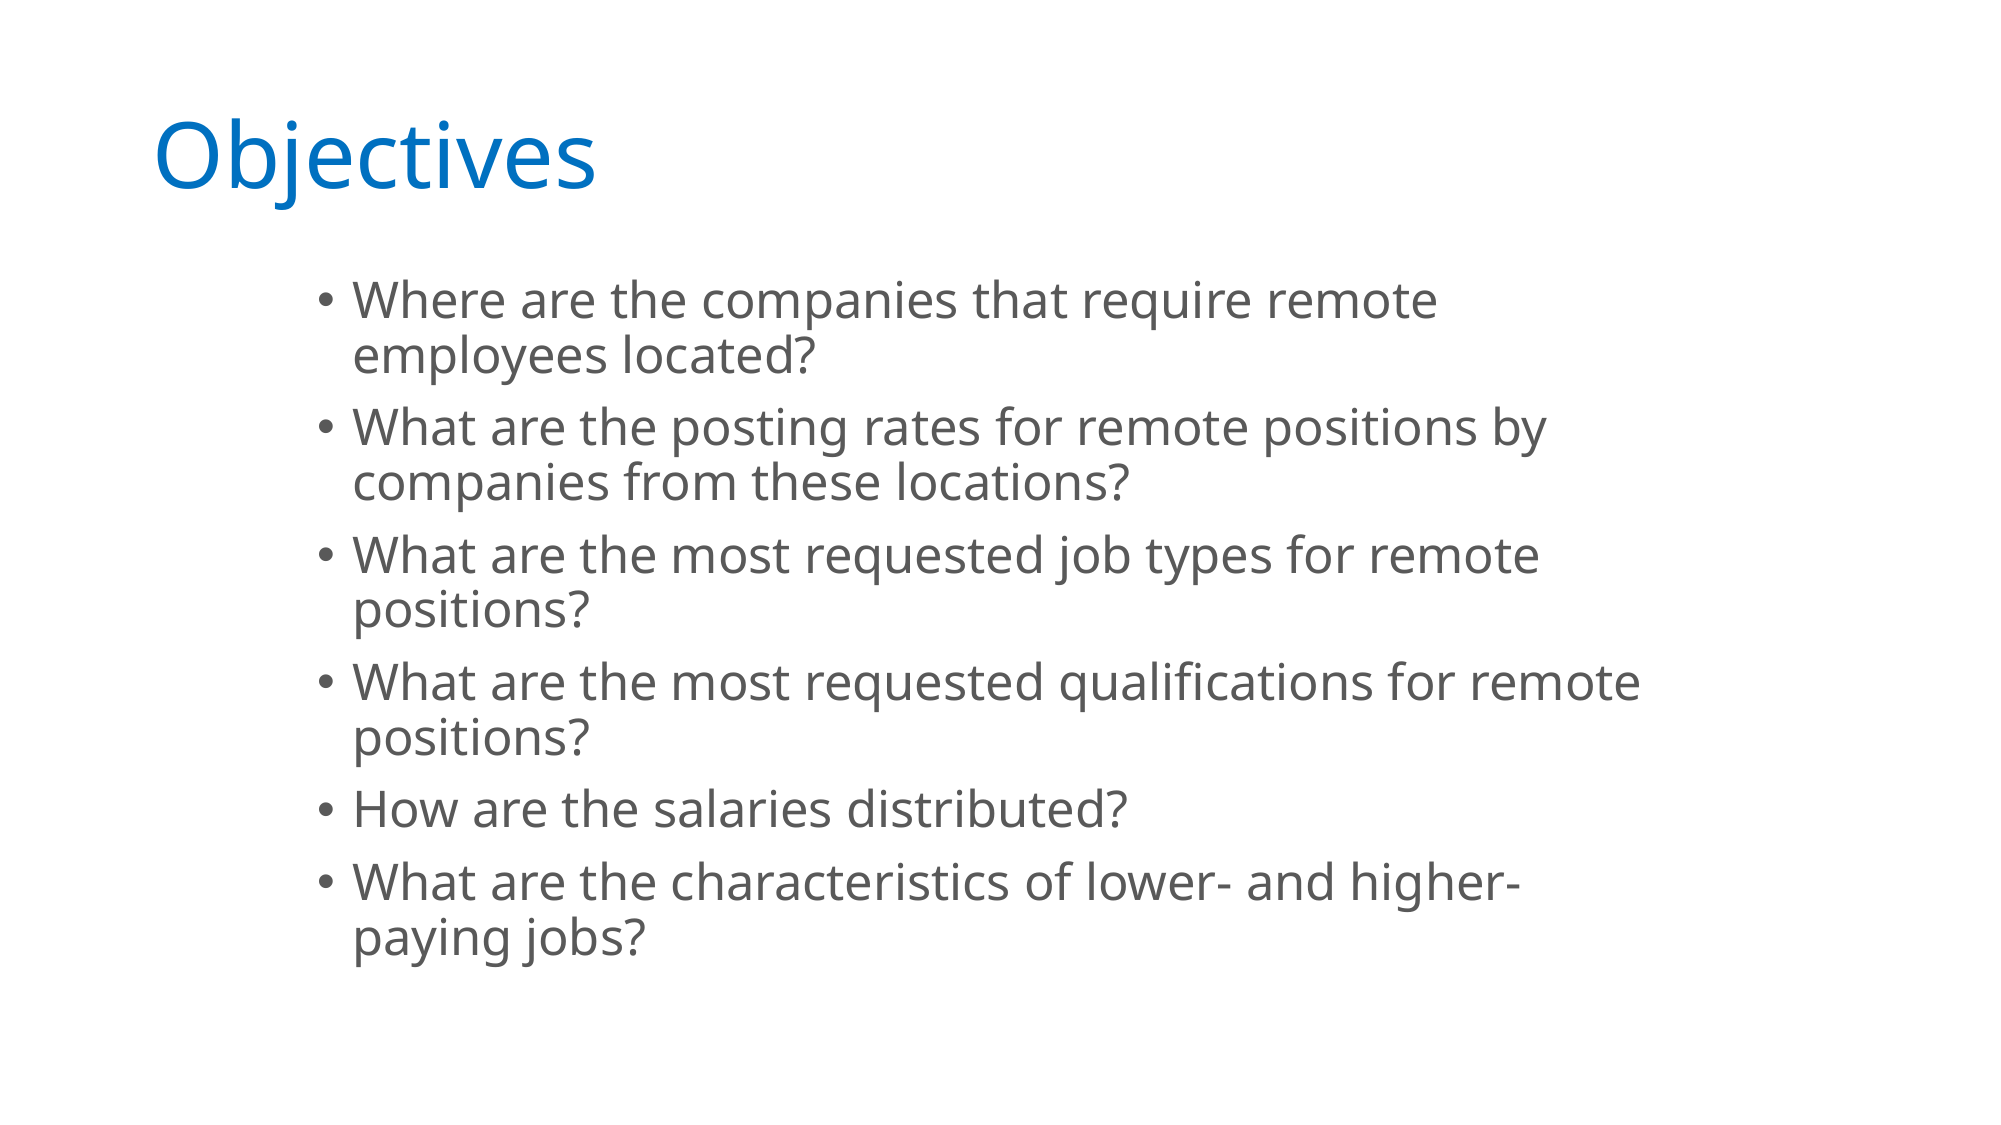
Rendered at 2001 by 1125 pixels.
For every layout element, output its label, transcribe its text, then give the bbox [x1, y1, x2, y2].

title Objectives [137, 49, 1863, 268]
list Where are the companies that require remote employees located? What are the posting rates for remote positions by companies from these locations? What are the most requested job types for remote positions? What are the most requested qualifications for remote positions? How are the salaries distributed? What are the characteristics of lower- and higher-paying jobs? [302, 267, 1698, 981]
